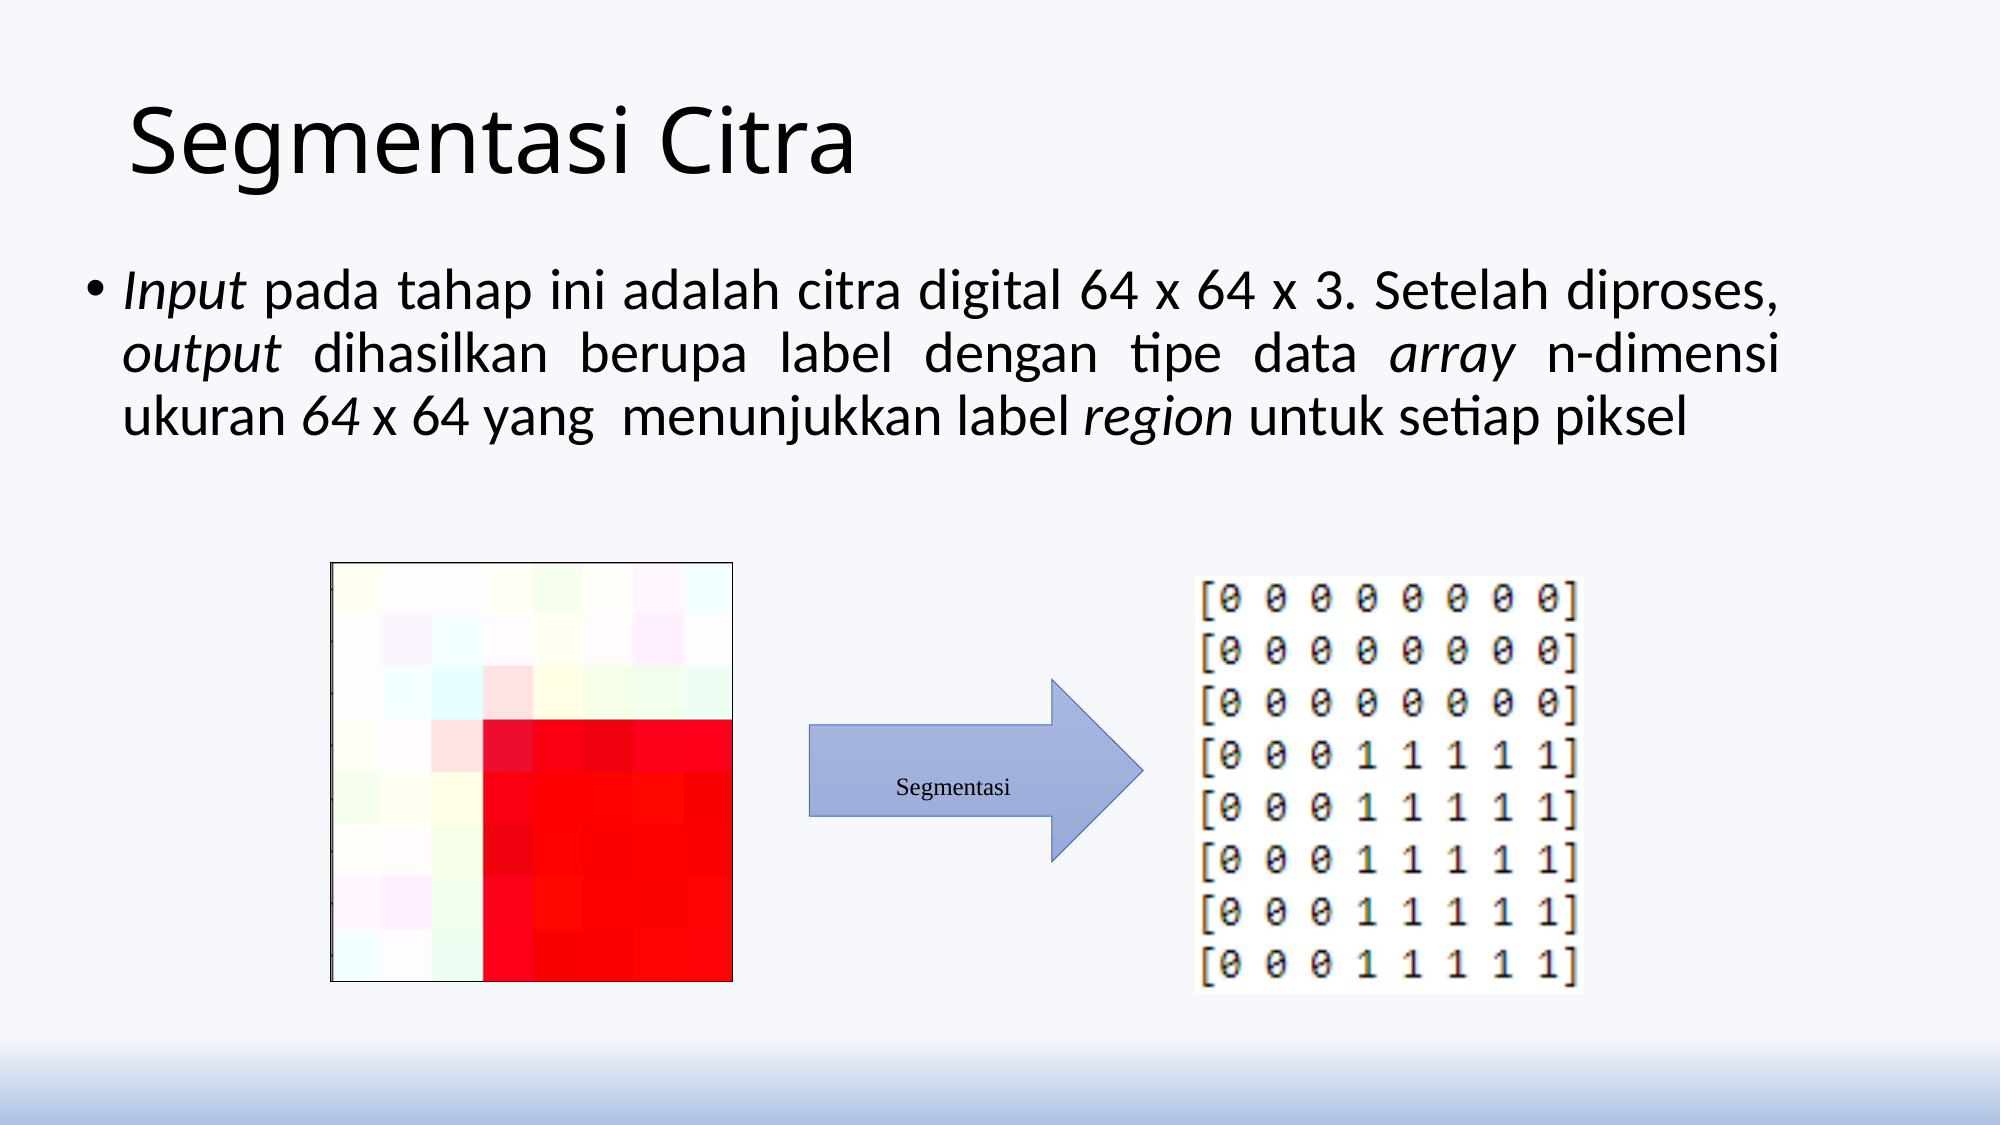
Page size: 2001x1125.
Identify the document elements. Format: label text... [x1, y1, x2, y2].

list Input pada tahap ini adalah citra digital 64 x 64 x 3. Setelah diproses, output dihasilkan berupa label dengan tipe data array n-dimensi ukuran 64 x 64 yang menunjukkan label region untuk setiap piksel [70, 252, 1796, 496]
title Segmentasi Citra [114, 34, 1839, 253]
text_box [330, 562, 1584, 994]
